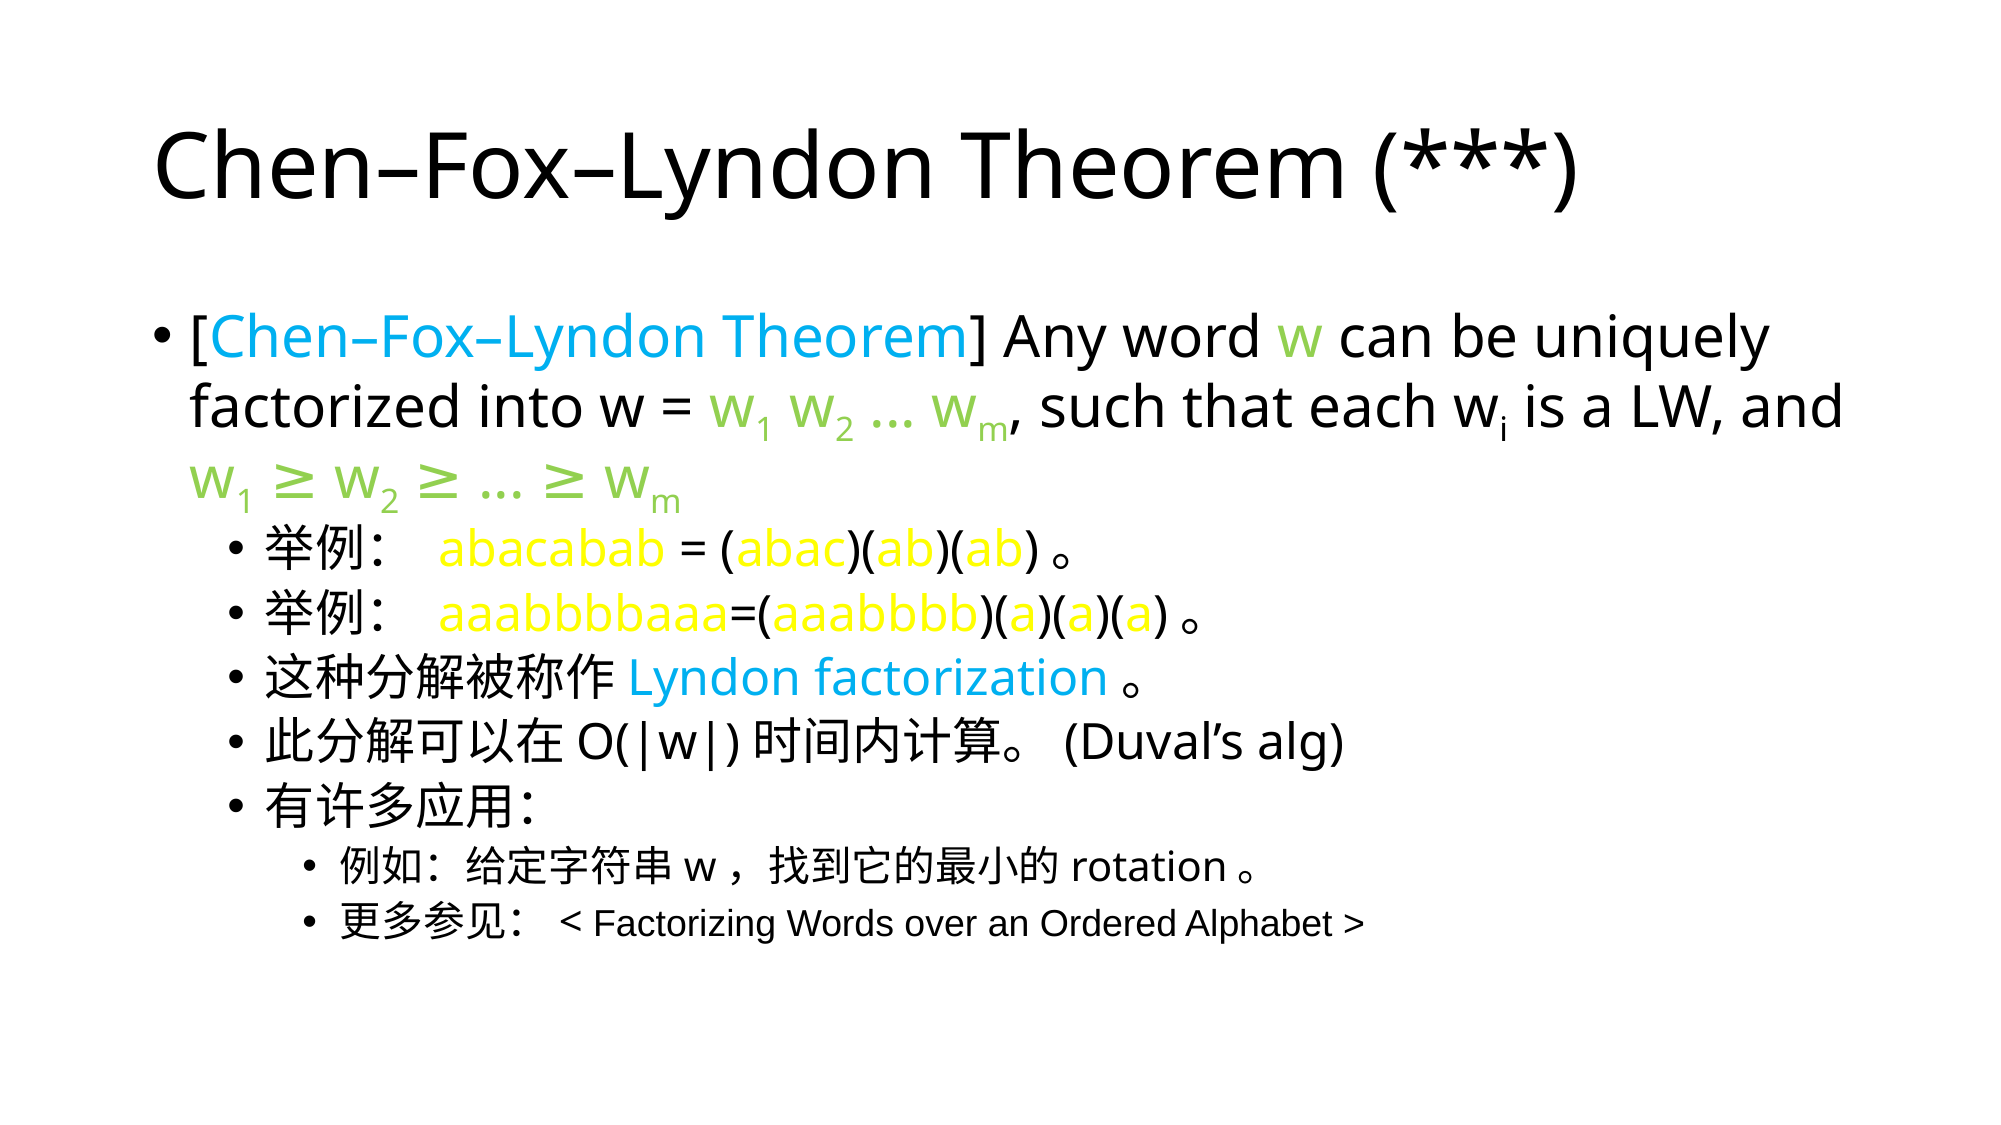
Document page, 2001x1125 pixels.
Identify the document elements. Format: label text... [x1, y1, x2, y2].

list [Chen–Fox–Lyndon Theorem] Any word w can be uniquely factorized into w = w1 w2 ... wm, such that each wi is a LW, and w1 ≥ w2 ≥ ... ≥ wm 举例： abacabab = (abac)(ab)(ab)。 举例： aaabbbbaaa=(aaabbbb)(a)(a)(a)。 这种分解被称作Lyndon factorization。 此分解可以在O(|w|)时间内计算。(Duval’s alg) 有许多应用： 例如：给定字符串w，找到它的最小的rotation。 更多参见：< Factorizing Words over an Ordered Alphabet > [137, 299, 1863, 1014]
title Chen–Fox–Lyndon Theorem (***) [137, 59, 1863, 278]
